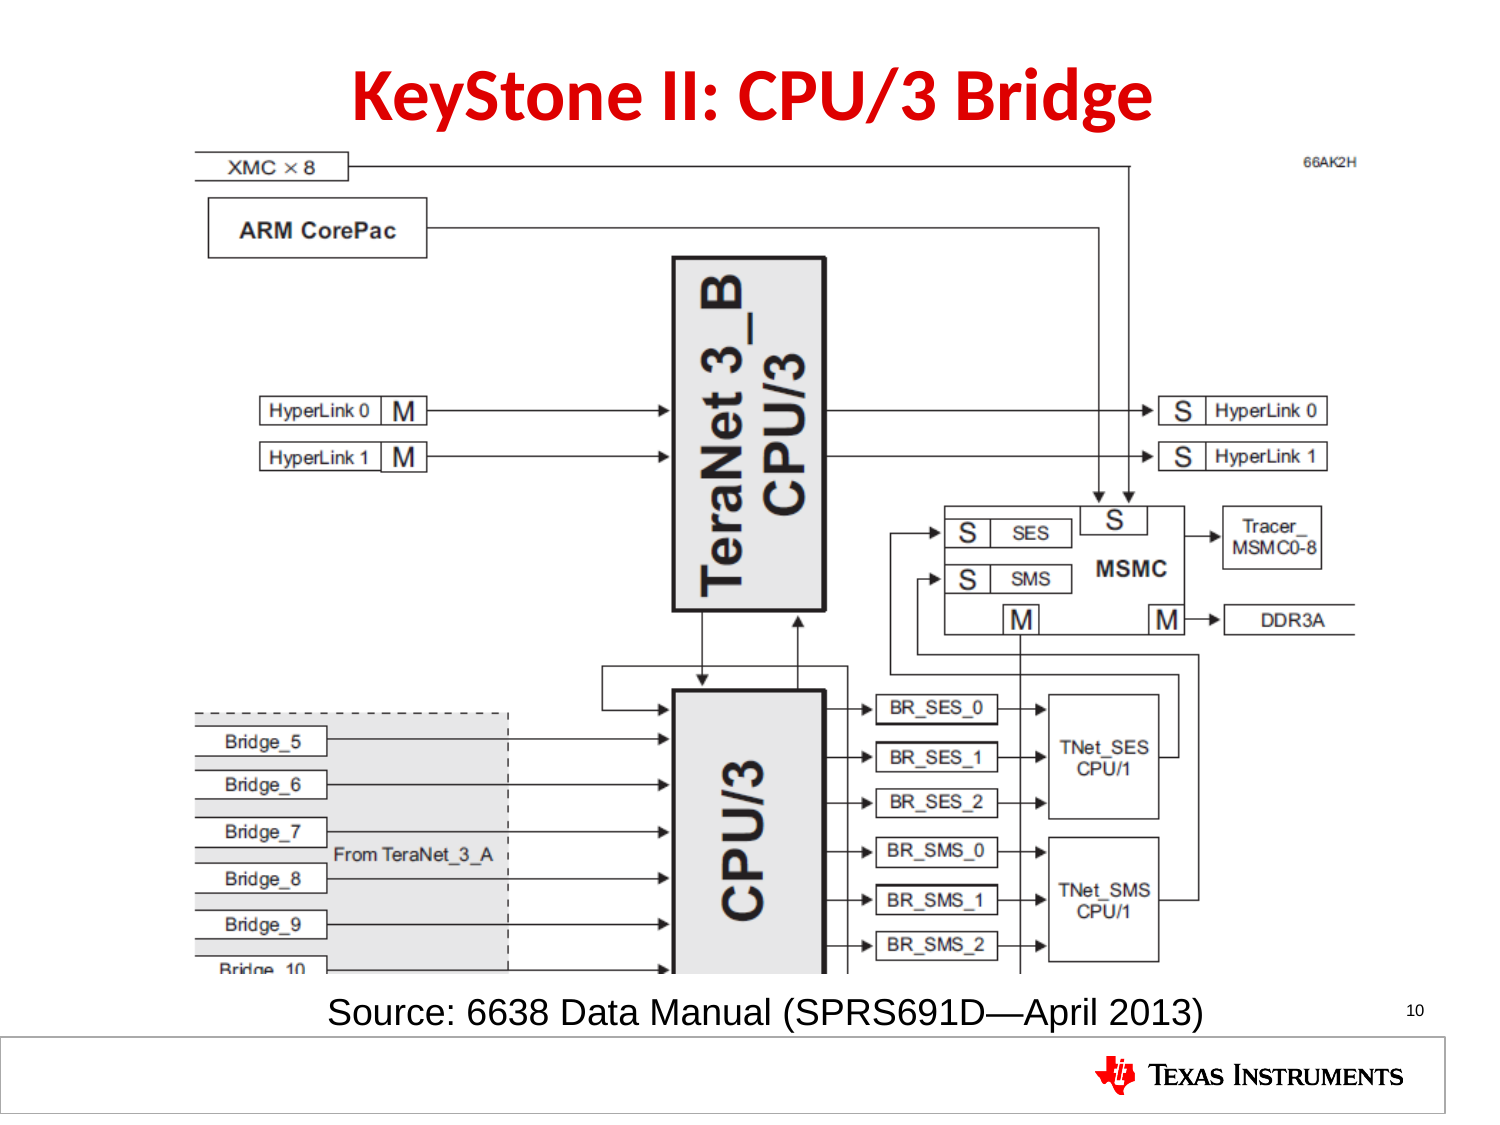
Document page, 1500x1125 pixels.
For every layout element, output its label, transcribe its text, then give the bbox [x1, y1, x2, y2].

slide_number 10 [1089, 992, 1440, 1027]
text_box KeyStone II: CPU/3 Bridge [87, 45, 1438, 150]
picture [1095, 1056, 1403, 1095]
text_box Source: 6638 Data Manual (SPRS691D—April 2013) [312, 982, 1220, 1041]
picture [170, 140, 1369, 974]
